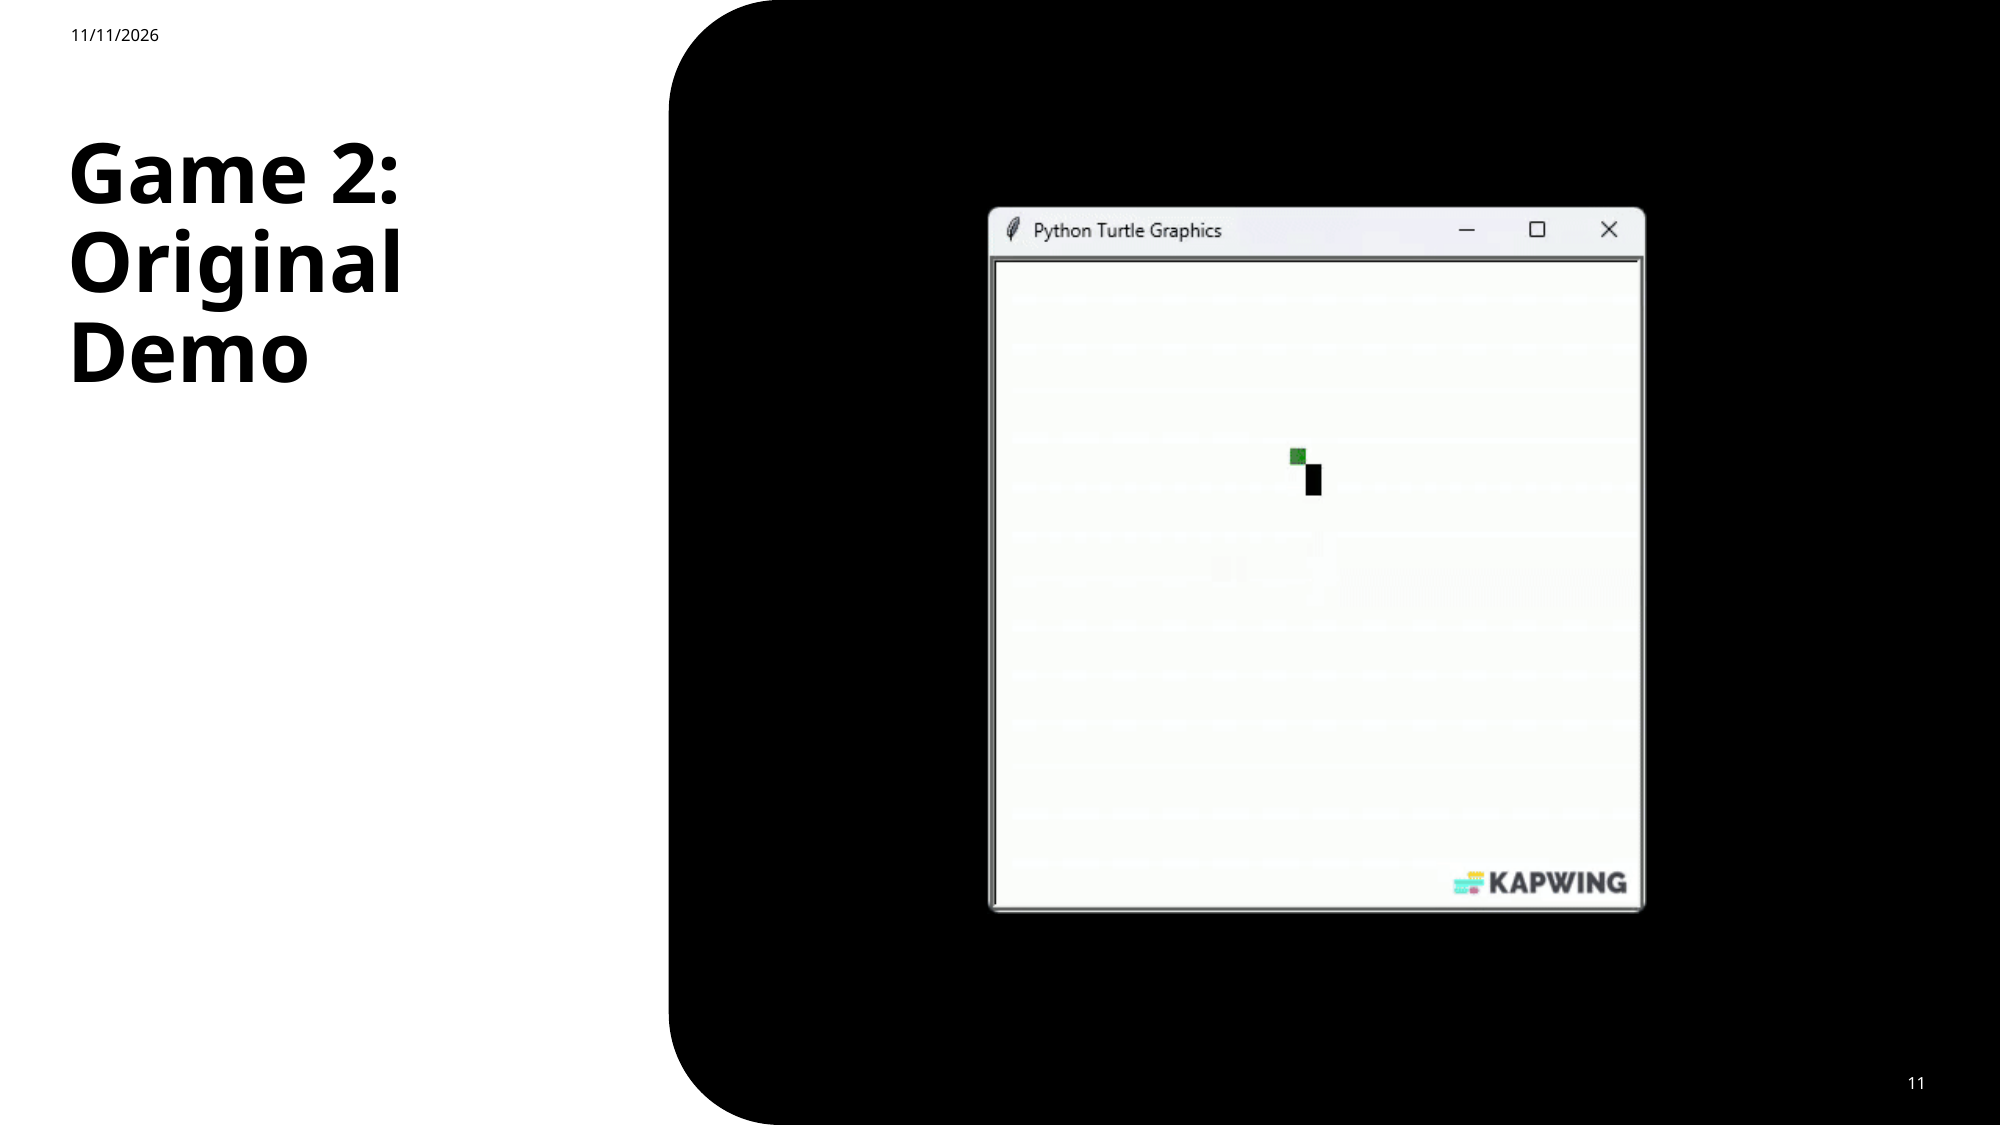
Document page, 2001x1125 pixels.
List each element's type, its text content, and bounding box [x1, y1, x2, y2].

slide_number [55, 10, 506, 63]
title Game 2: Original Demo [52, 123, 582, 1016]
text_box [667, 0, 2000, 1125]
text_box [0, 0, 759, 1125]
slide_number 11 [1870, 1054, 1942, 1114]
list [987, 207, 1647, 914]
